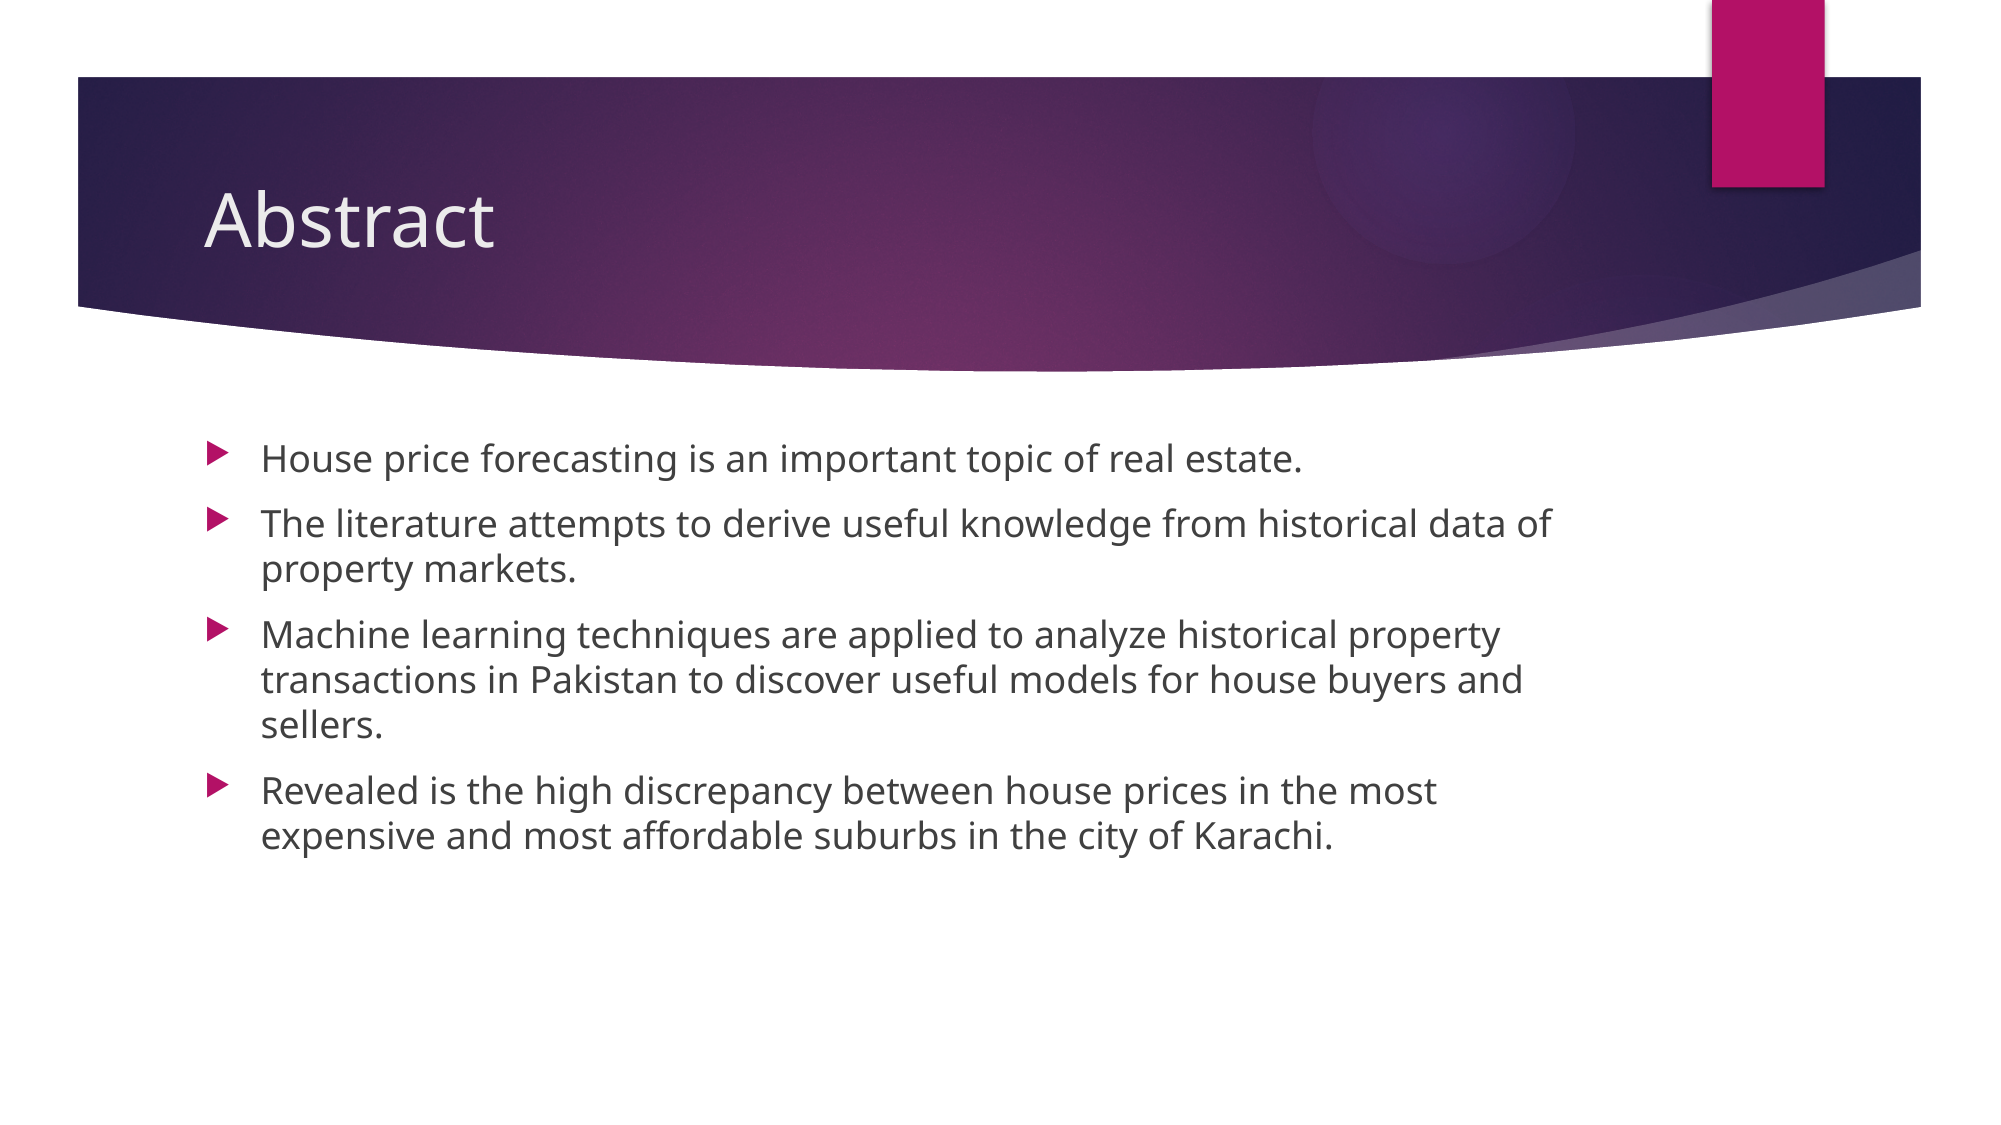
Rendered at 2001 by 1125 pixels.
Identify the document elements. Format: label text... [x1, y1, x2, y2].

list House price forecasting is an important topic of real estate. The literature attempts to derive useful knowledge from historical data of property markets. Machine learning techniques are applied to analyze historical property transactions in Pakistan to discover useful models for house buyers and sellers. Revealed is the high discrepancy between house prices in the most expensive and most affordable suburbs in the city of Karachi. [189, 427, 1638, 988]
title Abstract [189, 159, 1627, 276]
